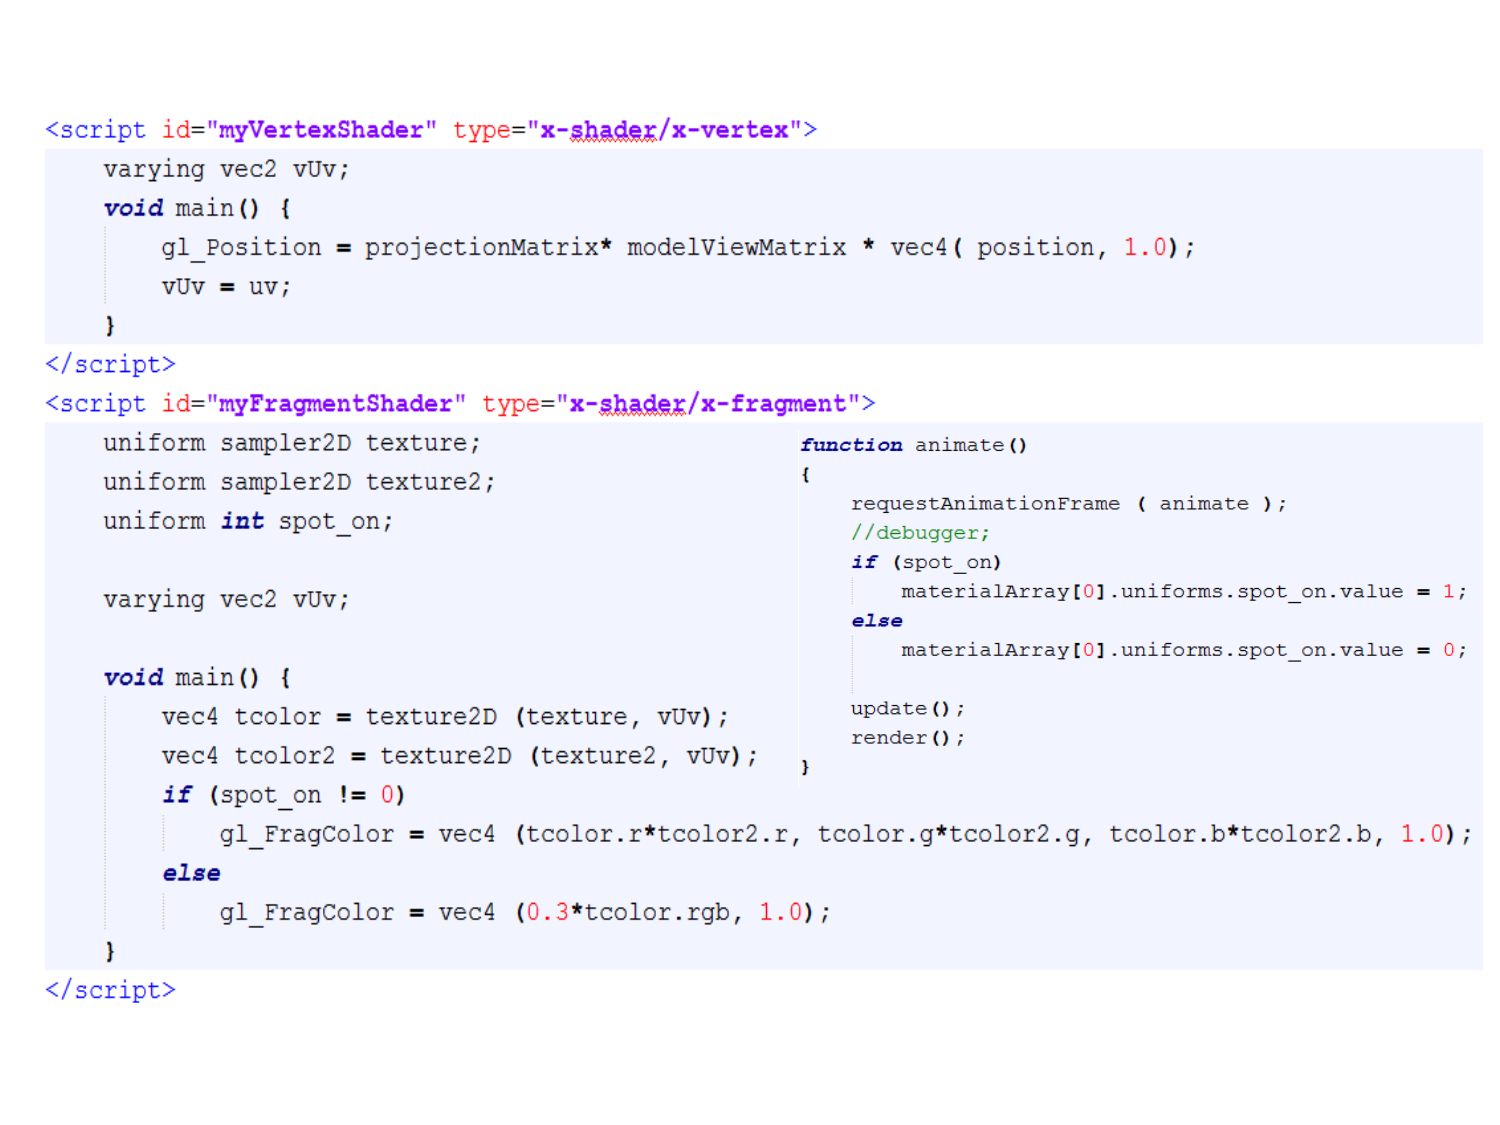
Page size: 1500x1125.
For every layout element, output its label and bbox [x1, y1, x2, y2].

picture [45, 116, 1483, 1014]
